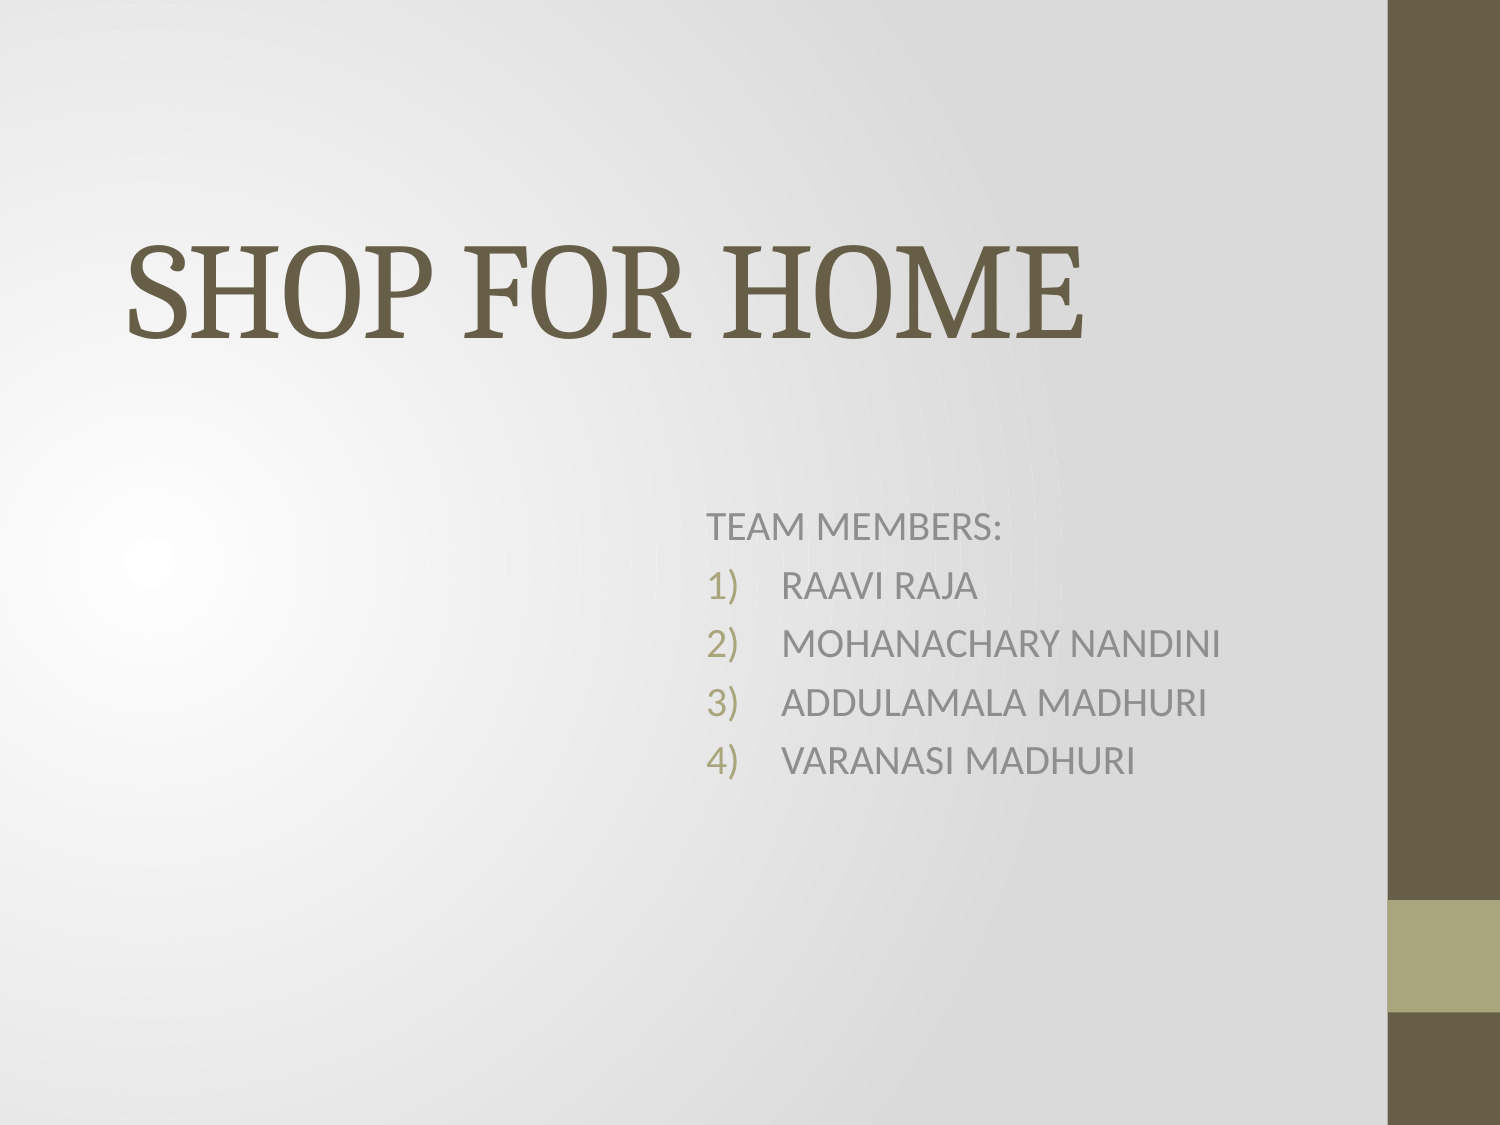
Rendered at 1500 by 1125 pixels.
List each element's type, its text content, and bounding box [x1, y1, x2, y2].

subtitle TEAM MEMBERS: RAAVI RAJA MOHANACHARY NANDINI ADDULAMALA MADHURI VARANASI MADHURI [690, 491, 1247, 925]
title SHOP FOR HOME [112, 101, 1350, 374]
